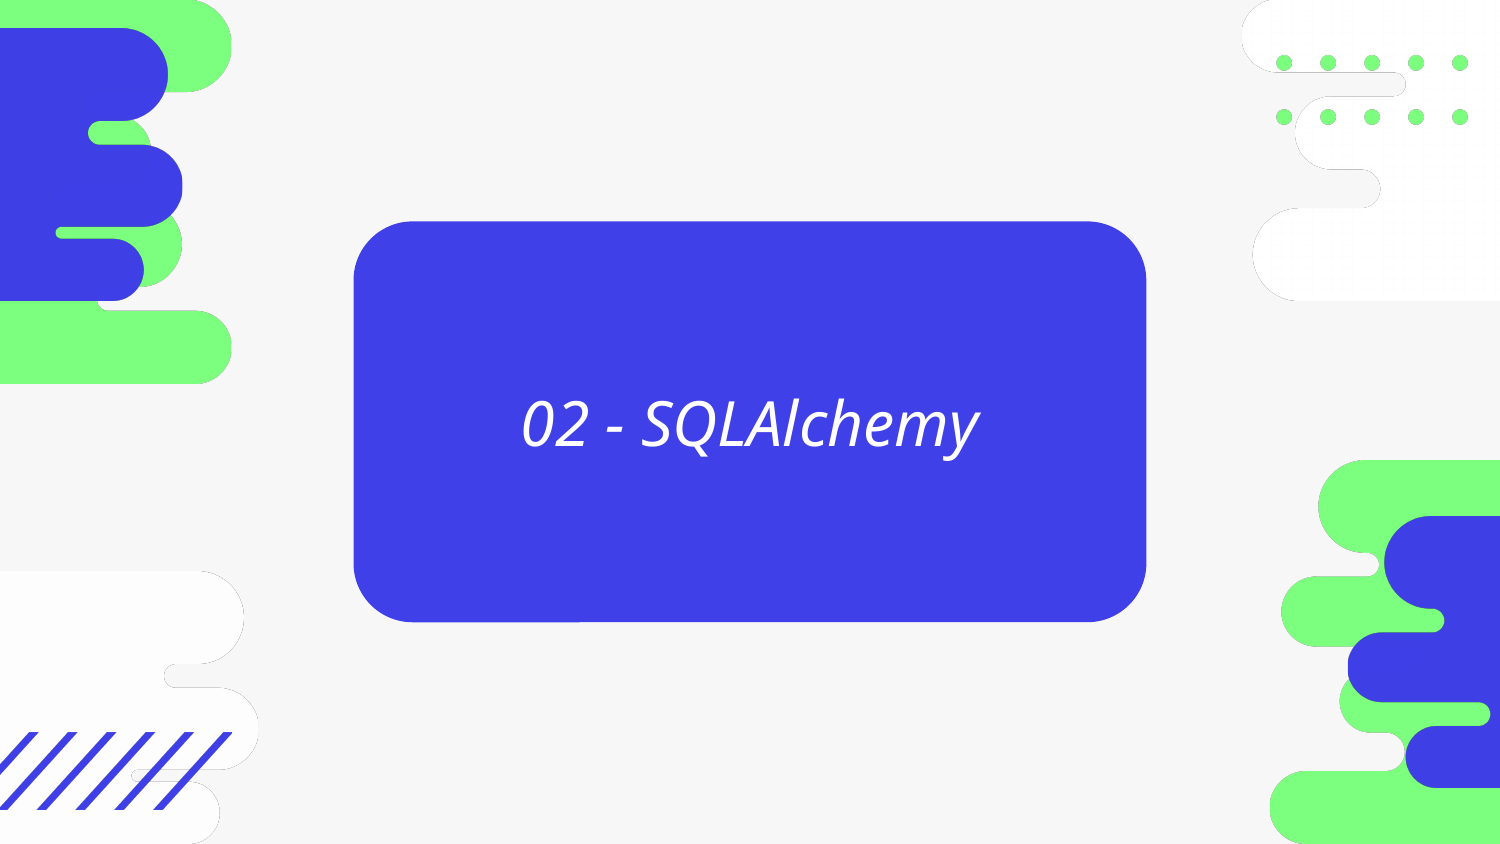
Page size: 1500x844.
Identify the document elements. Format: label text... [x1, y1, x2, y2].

picture [1241, 0, 1500, 301]
picture [0, 571, 259, 844]
text_box 02 - SQLAlchemy [353, 221, 1147, 623]
picture [1269, 460, 1500, 844]
picture [0, 0, 232, 384]
